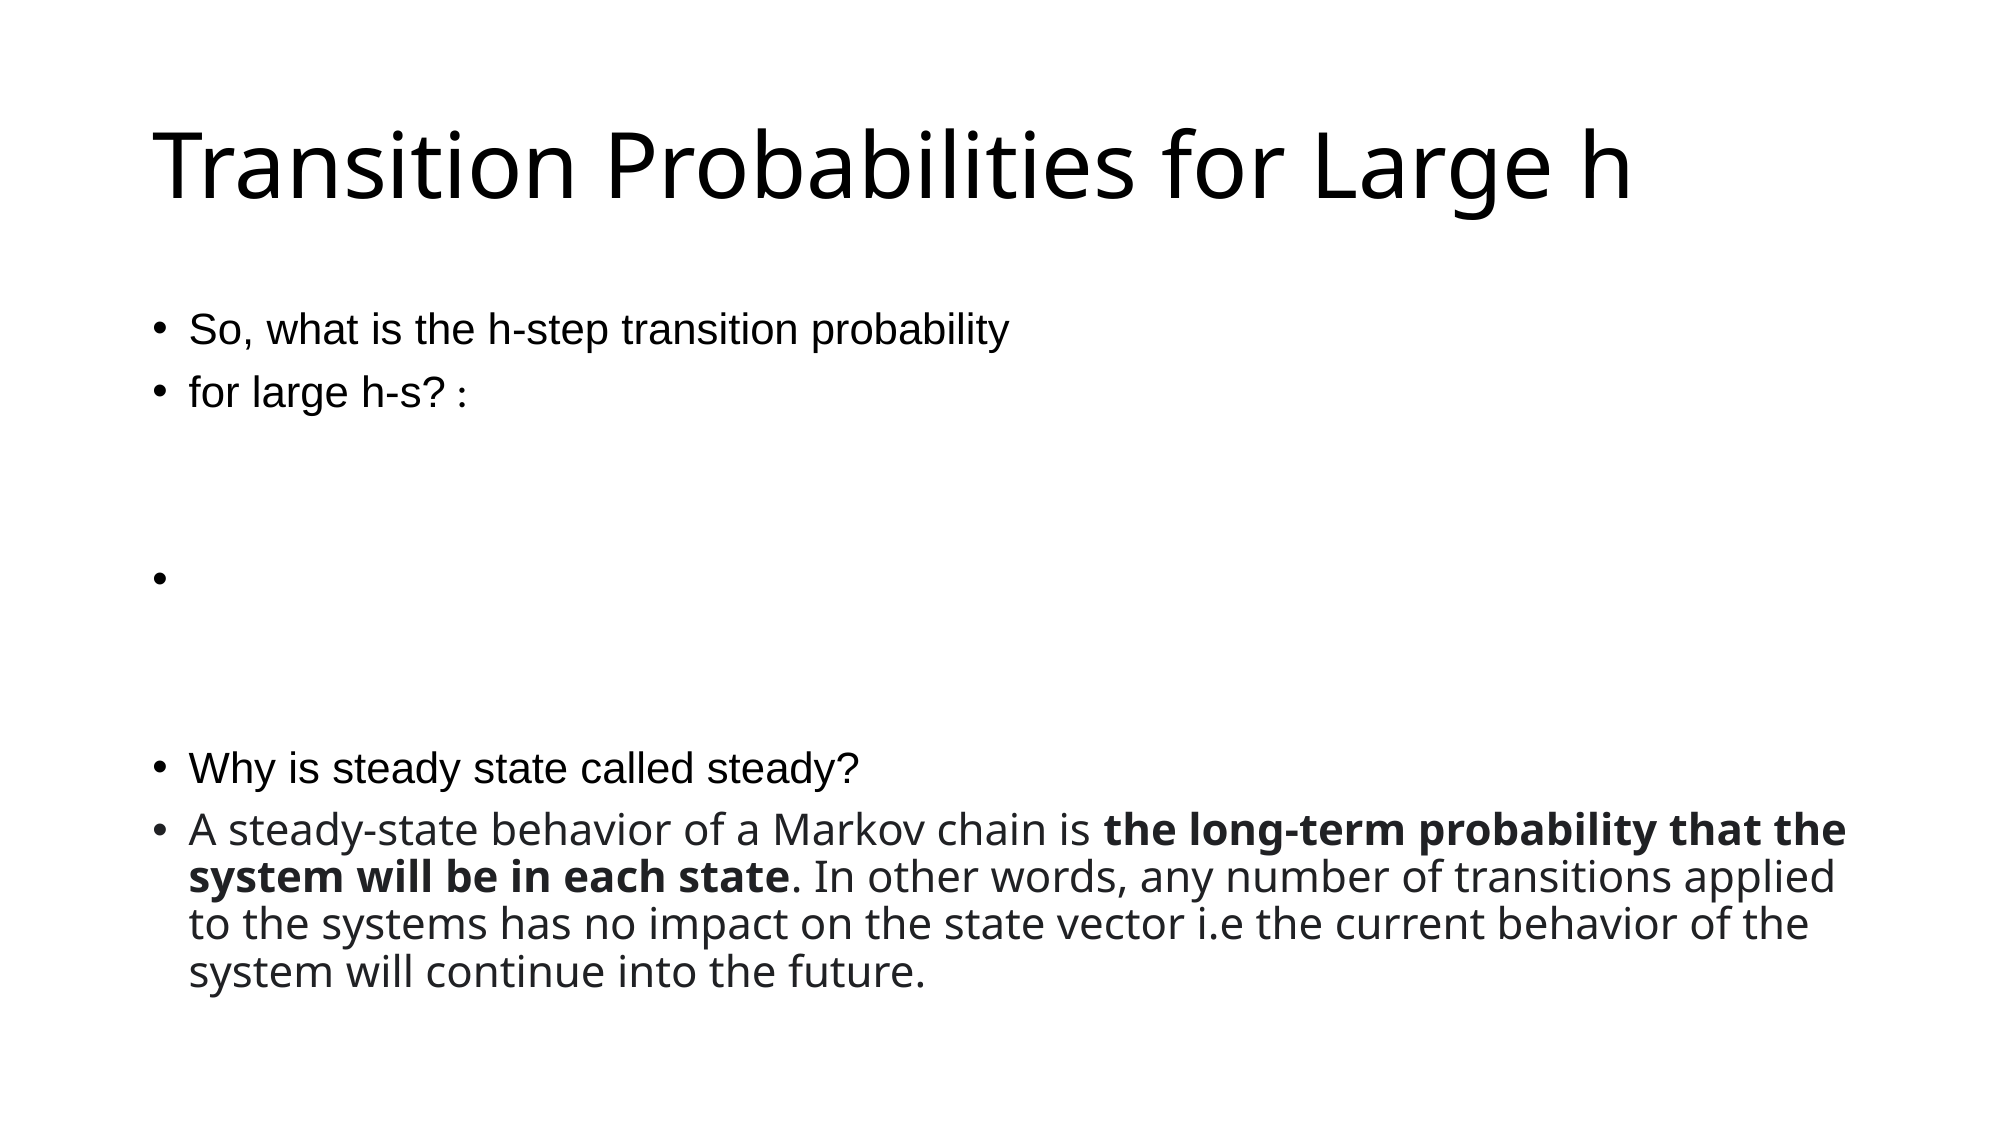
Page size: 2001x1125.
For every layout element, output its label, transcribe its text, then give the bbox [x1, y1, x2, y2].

title Transition Probabilities for Large h [137, 59, 1863, 278]
